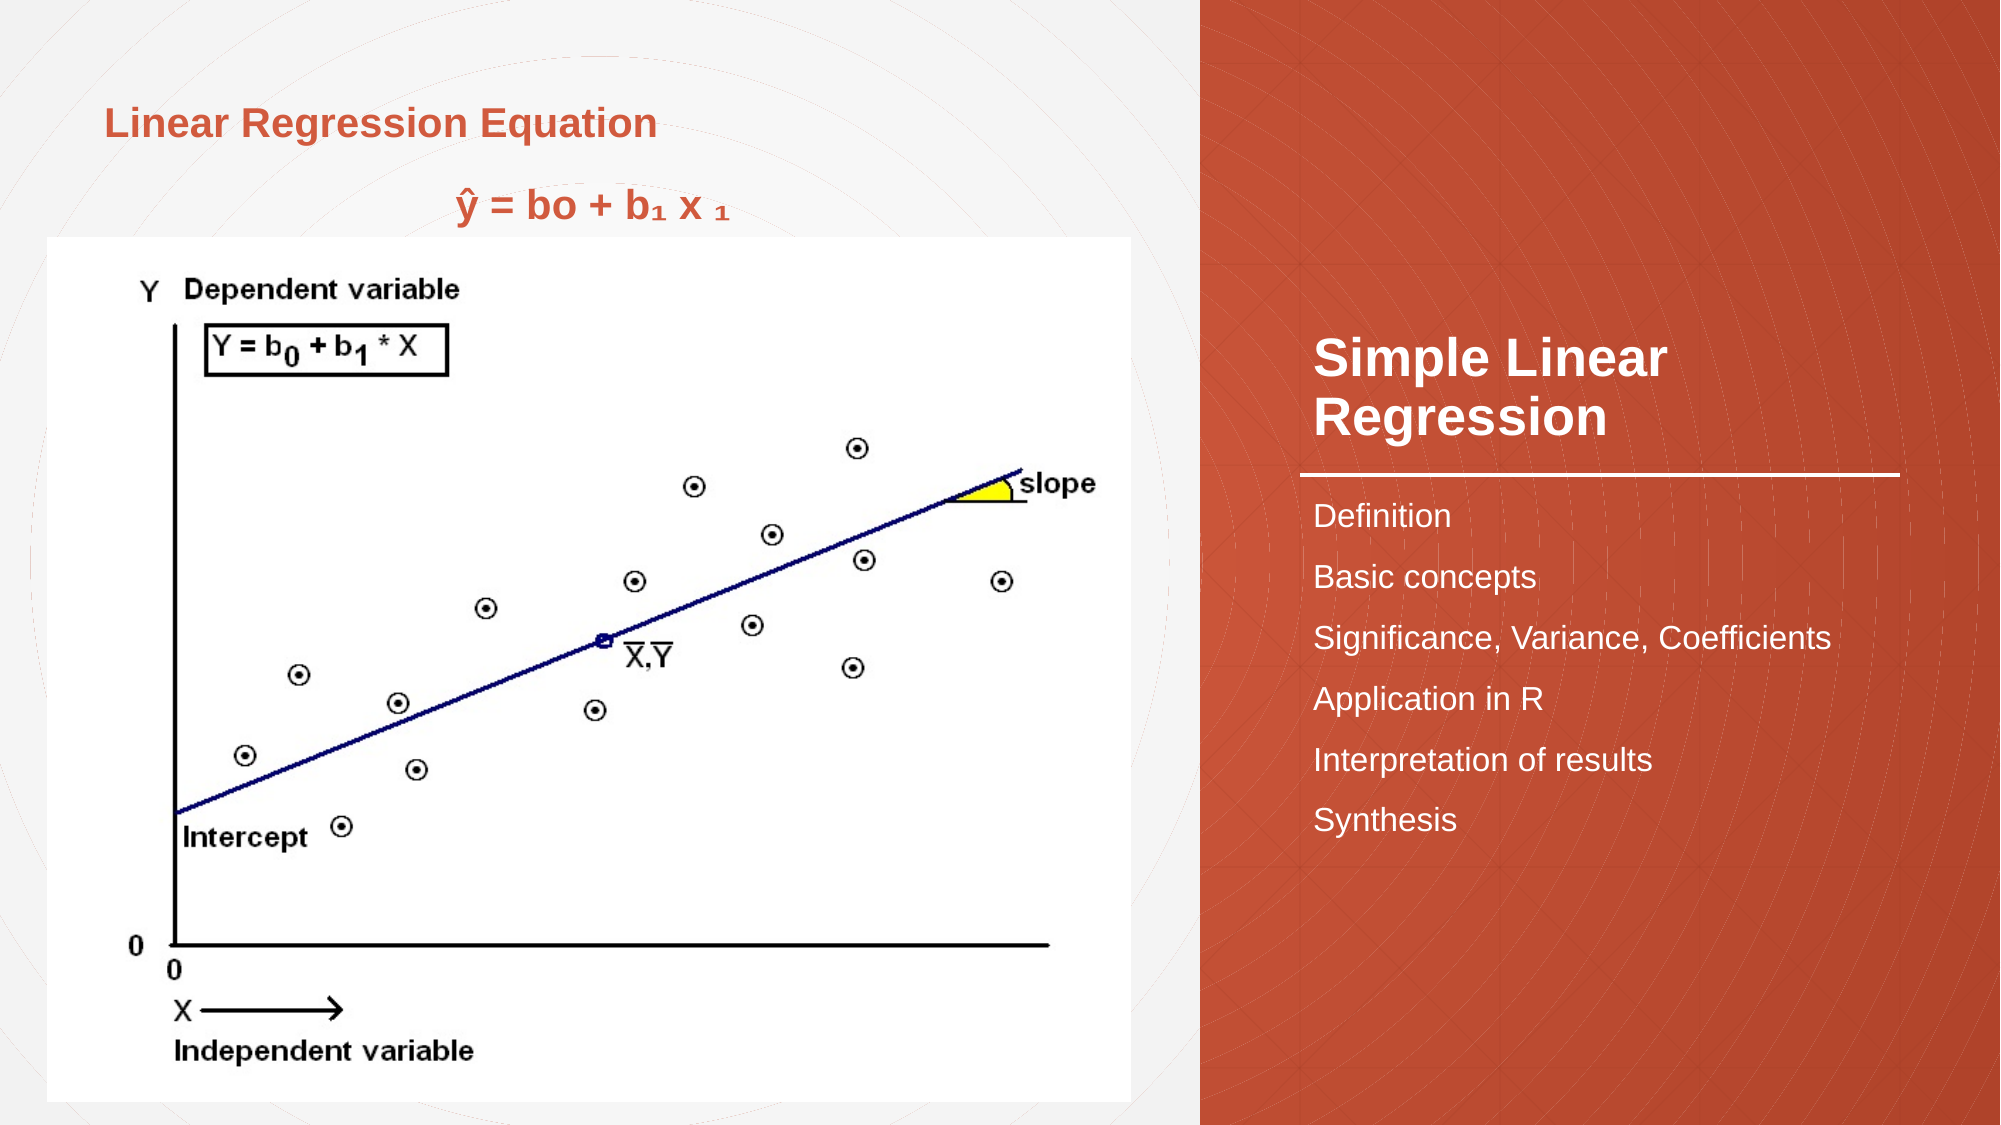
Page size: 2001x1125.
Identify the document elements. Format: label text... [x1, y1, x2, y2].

list Linear Regression Equation ŷ = bο + b₁ x ₁ [89, 93, 1110, 237]
picture [47, 237, 1131, 1103]
list Definition Basic concepts Significance, Variance, Coefficients Application in R Interpretation of results Synthesis [1298, 491, 1899, 952]
title Simple Linear Regression [1298, 93, 1899, 455]
